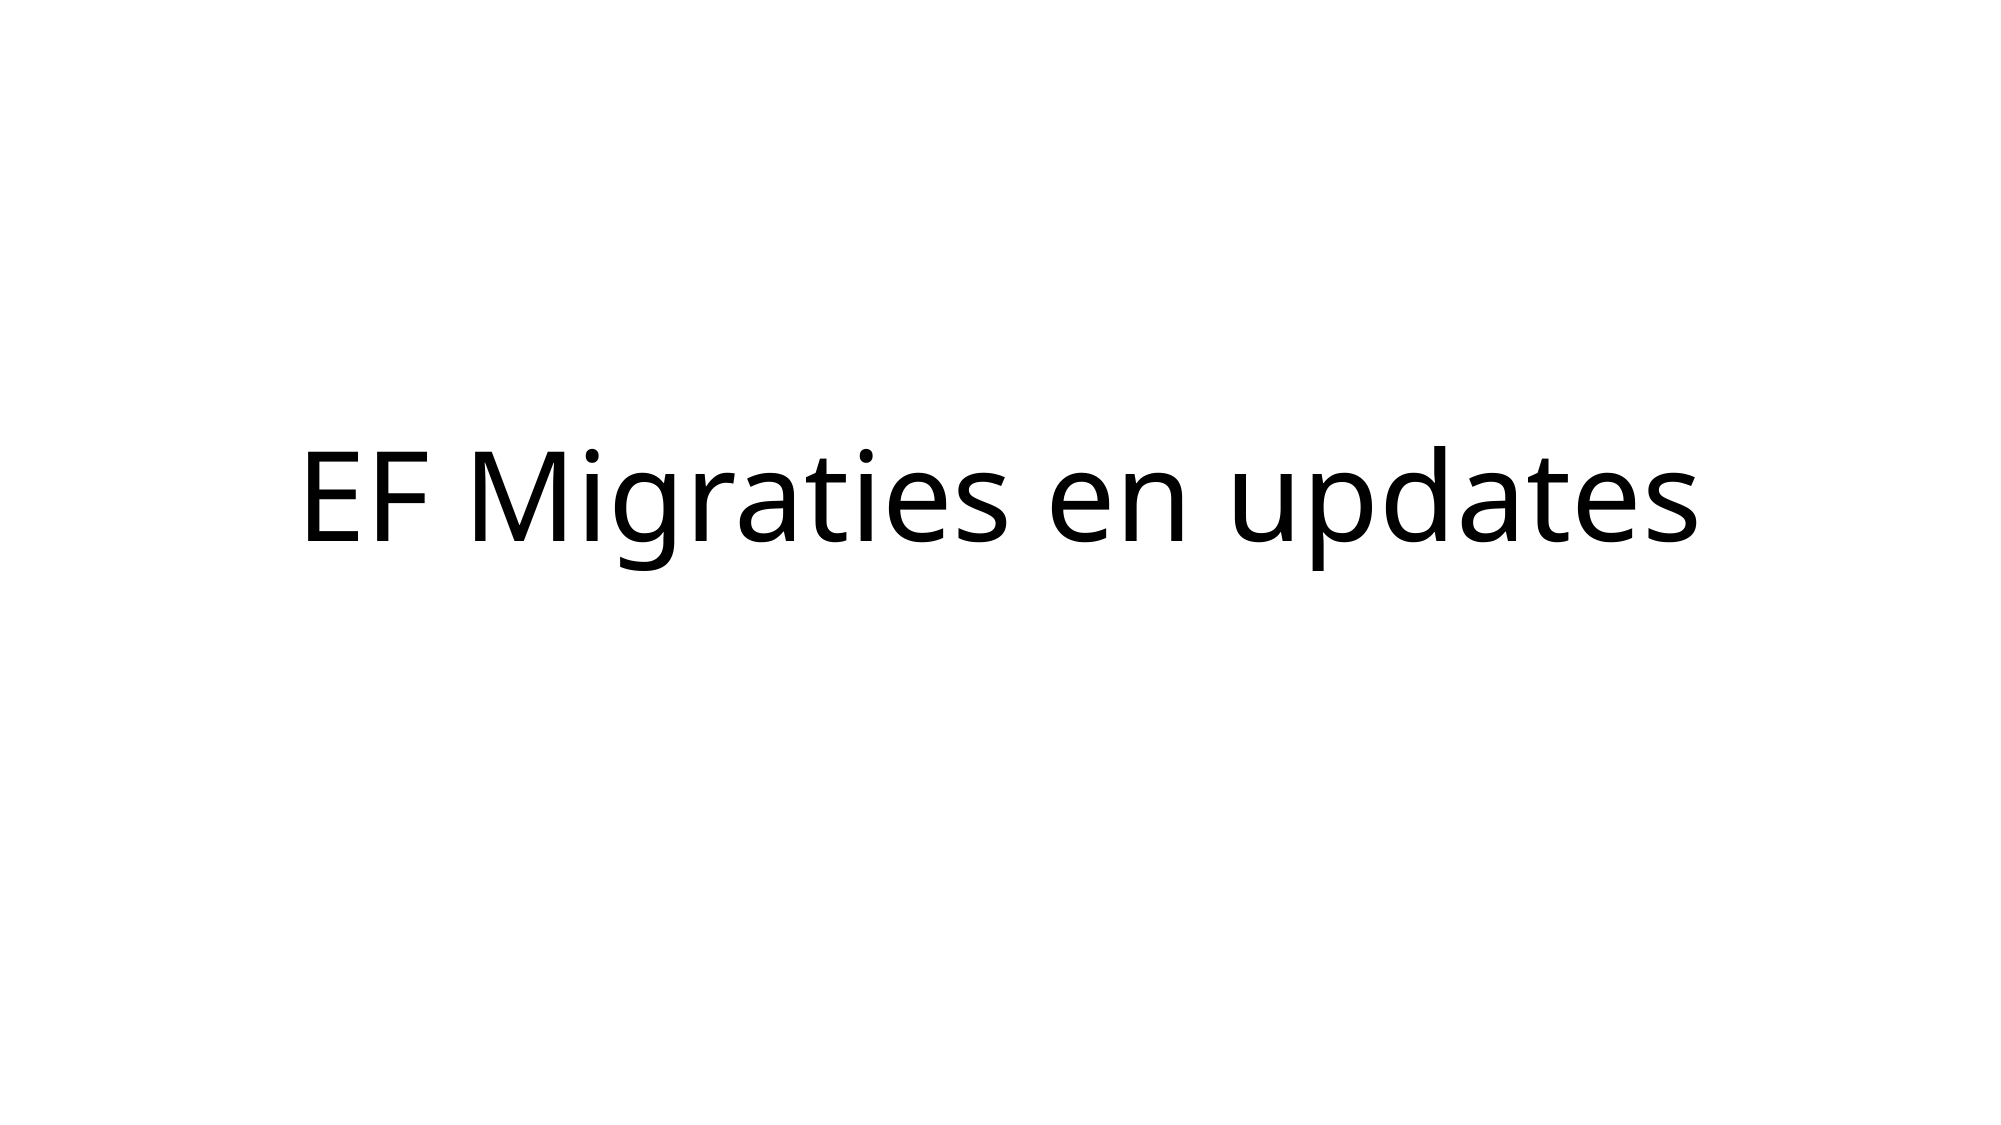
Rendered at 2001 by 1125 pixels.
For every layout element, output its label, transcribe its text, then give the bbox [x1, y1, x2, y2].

title EF Migraties en updates [249, 184, 1750, 576]
